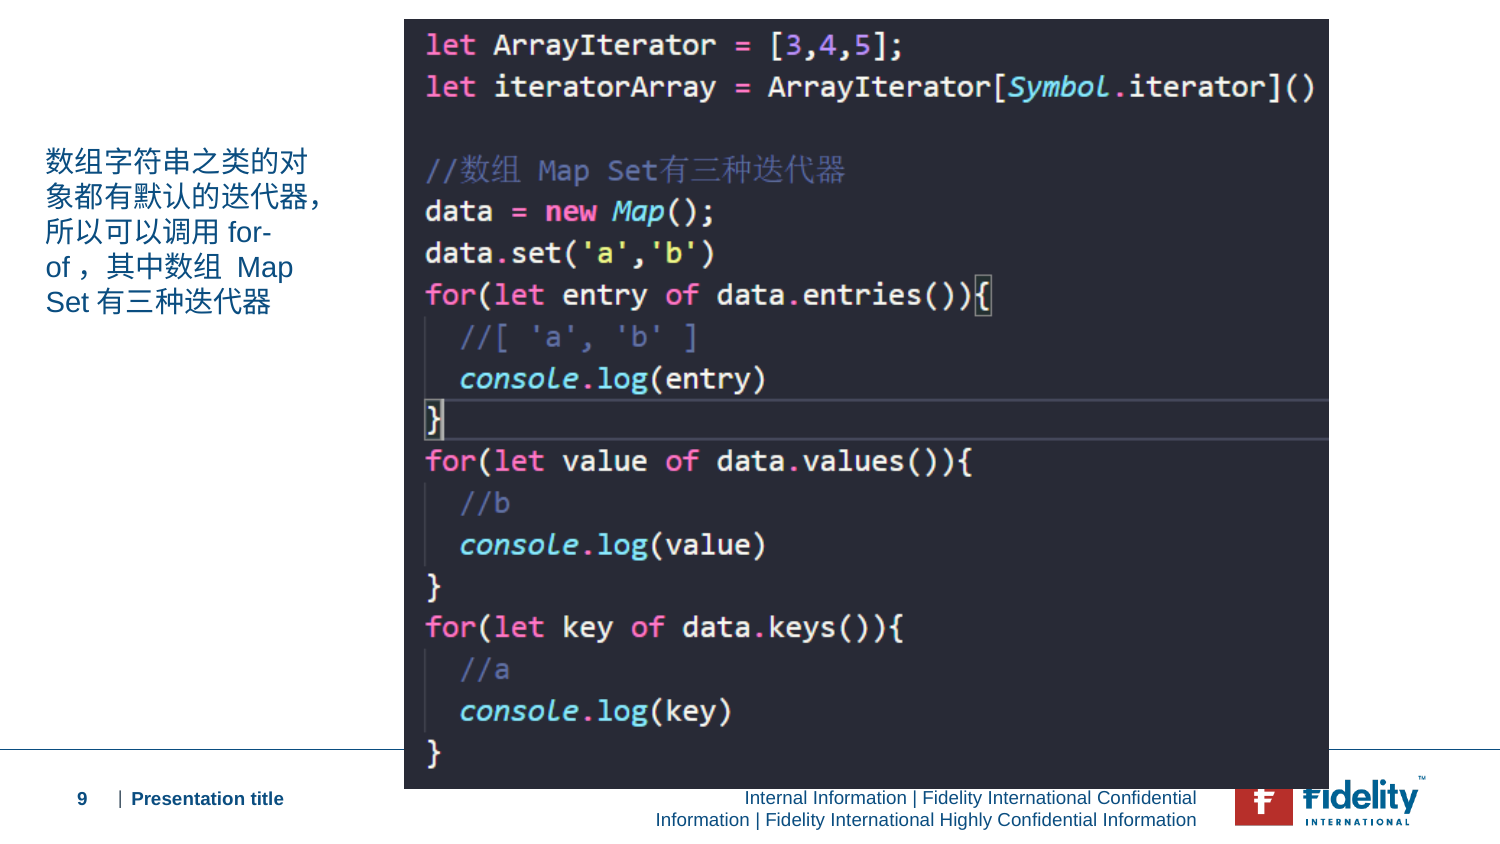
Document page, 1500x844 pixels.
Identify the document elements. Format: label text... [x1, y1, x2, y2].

picture [404, 18, 1329, 789]
list 数组字符串之类的对象都有默认的迭代器，所以可以调用for-of，其中数组 Map Set有三种迭代器 [45, 143, 333, 175]
